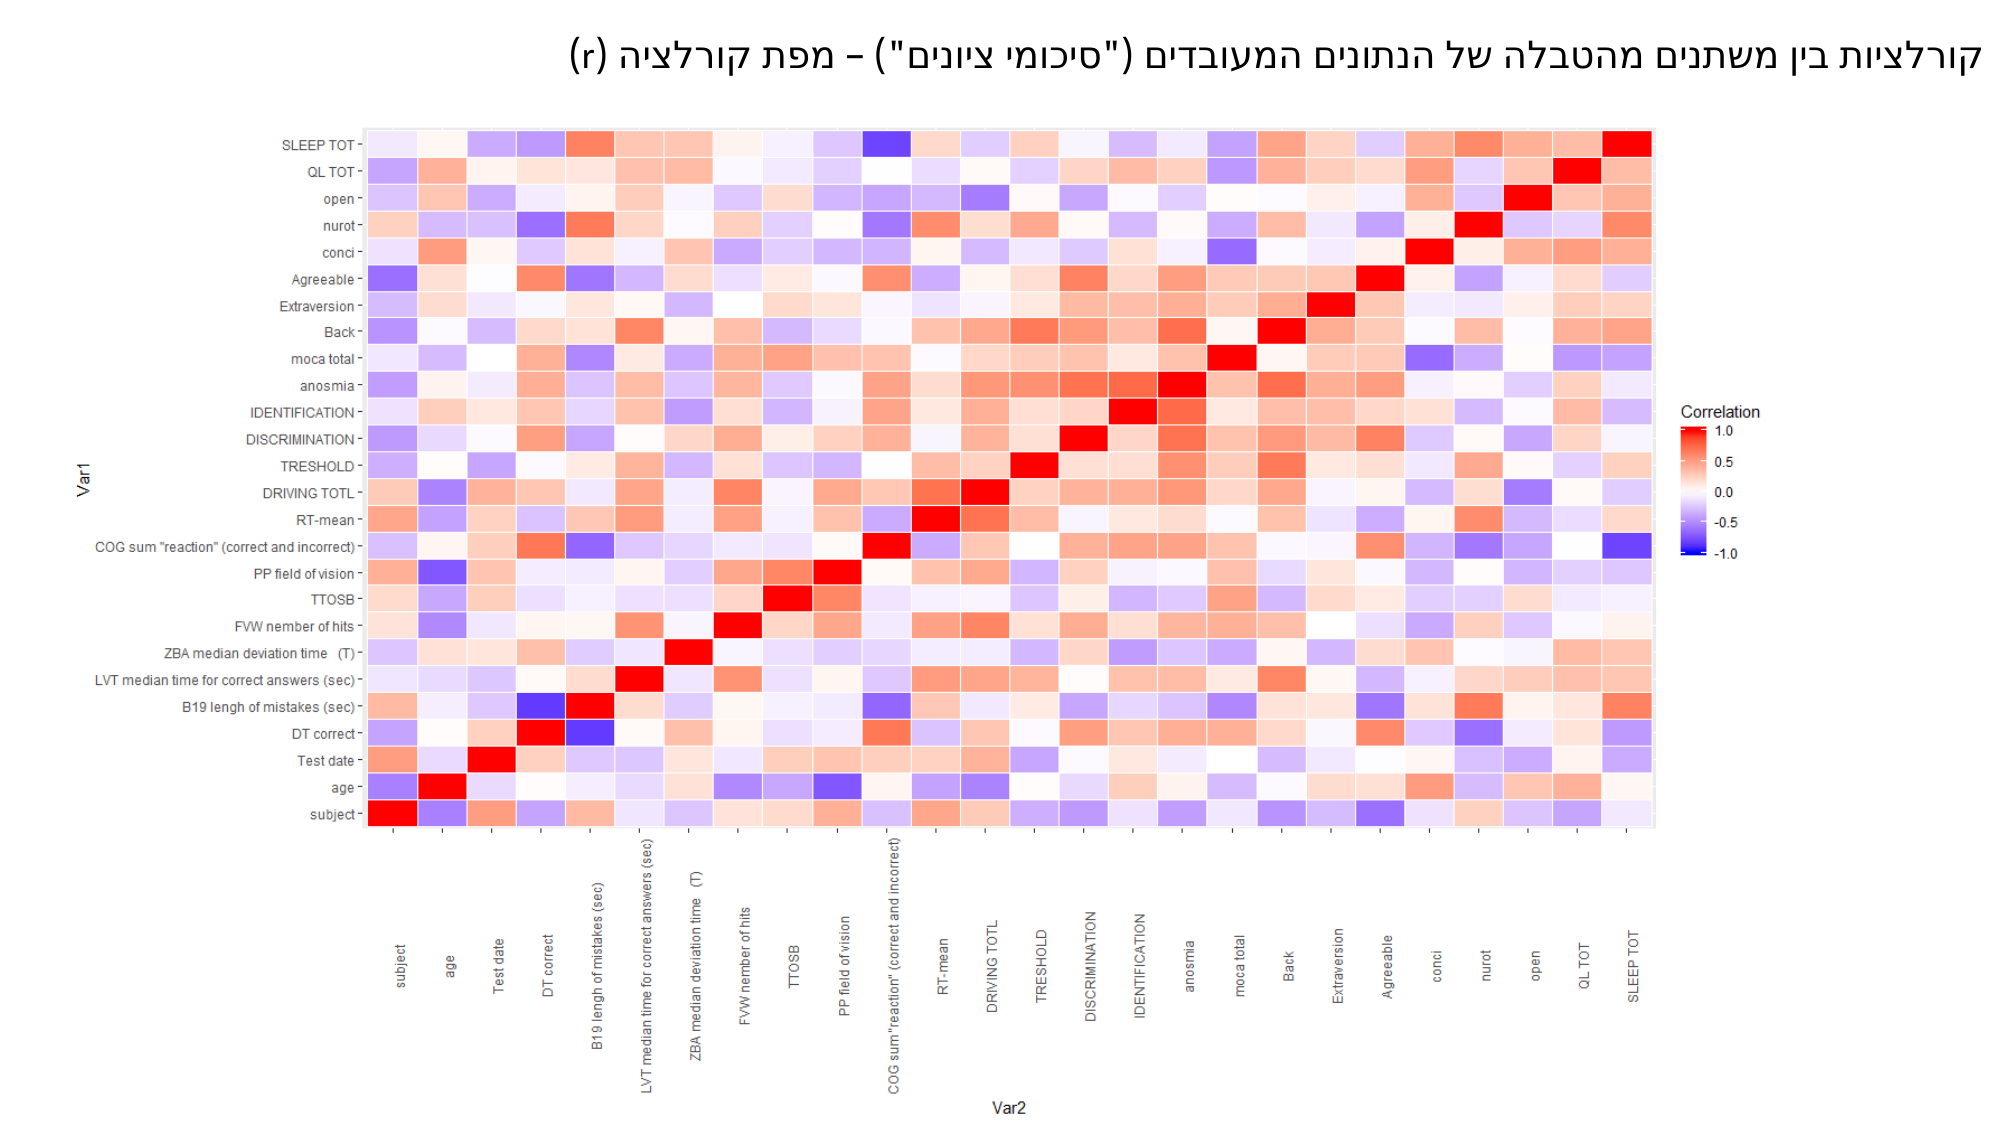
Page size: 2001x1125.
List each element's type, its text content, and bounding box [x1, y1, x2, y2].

picture [67, 120, 1777, 1125]
text_box קורלציות בין משתנים מהטבלה של הנתונים המעובדים ("סיכומי ציונים") – מפת קורלציה (r) [76, 23, 2000, 84]
